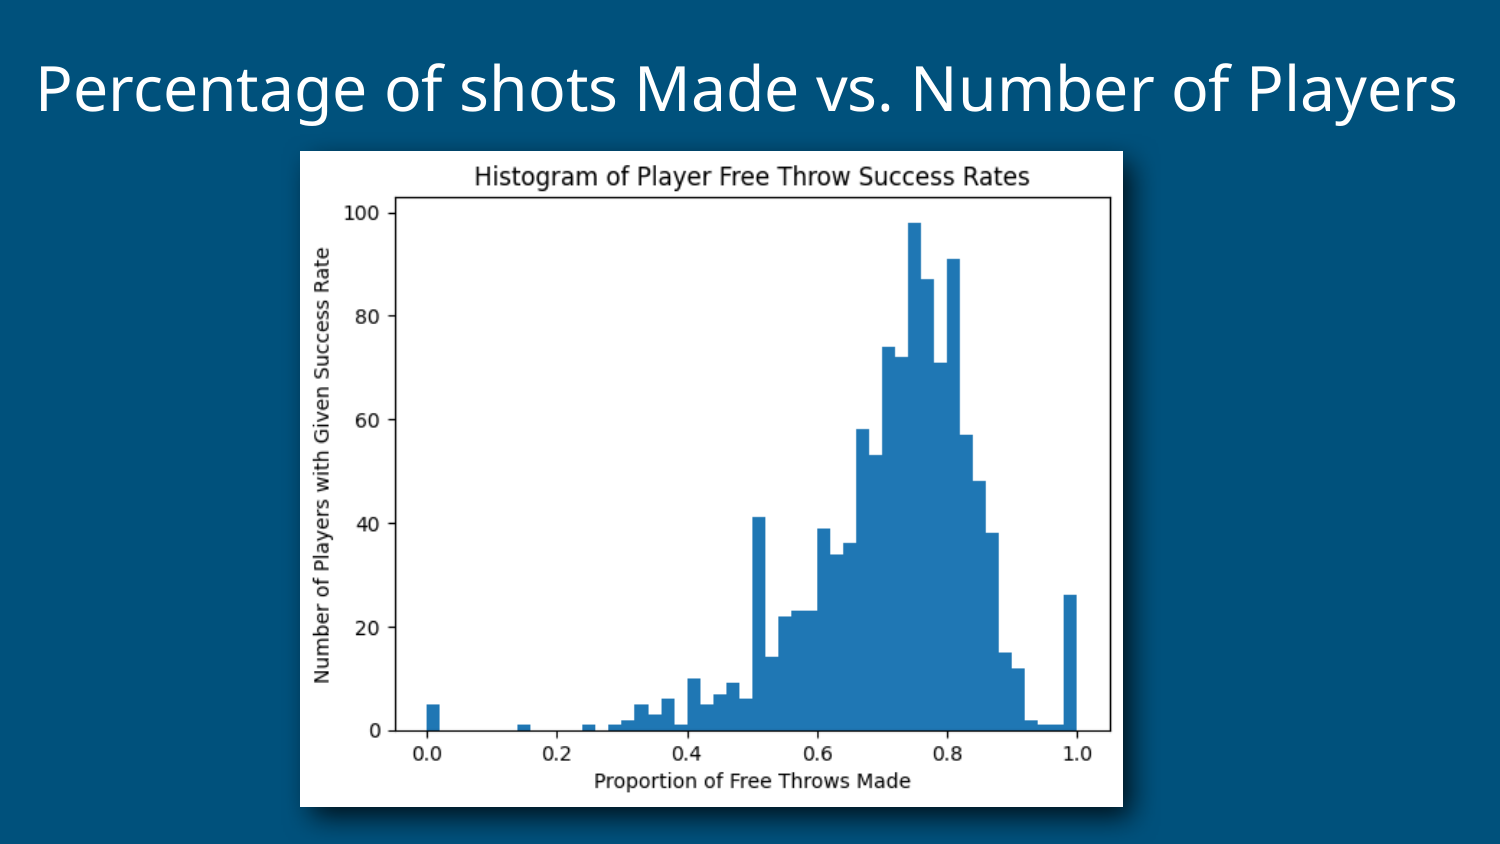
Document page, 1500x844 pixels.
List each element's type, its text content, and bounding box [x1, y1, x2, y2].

title Percentage of shots Made vs. Number of Players [20, 26, 1500, 139]
picture [300, 151, 1123, 807]
